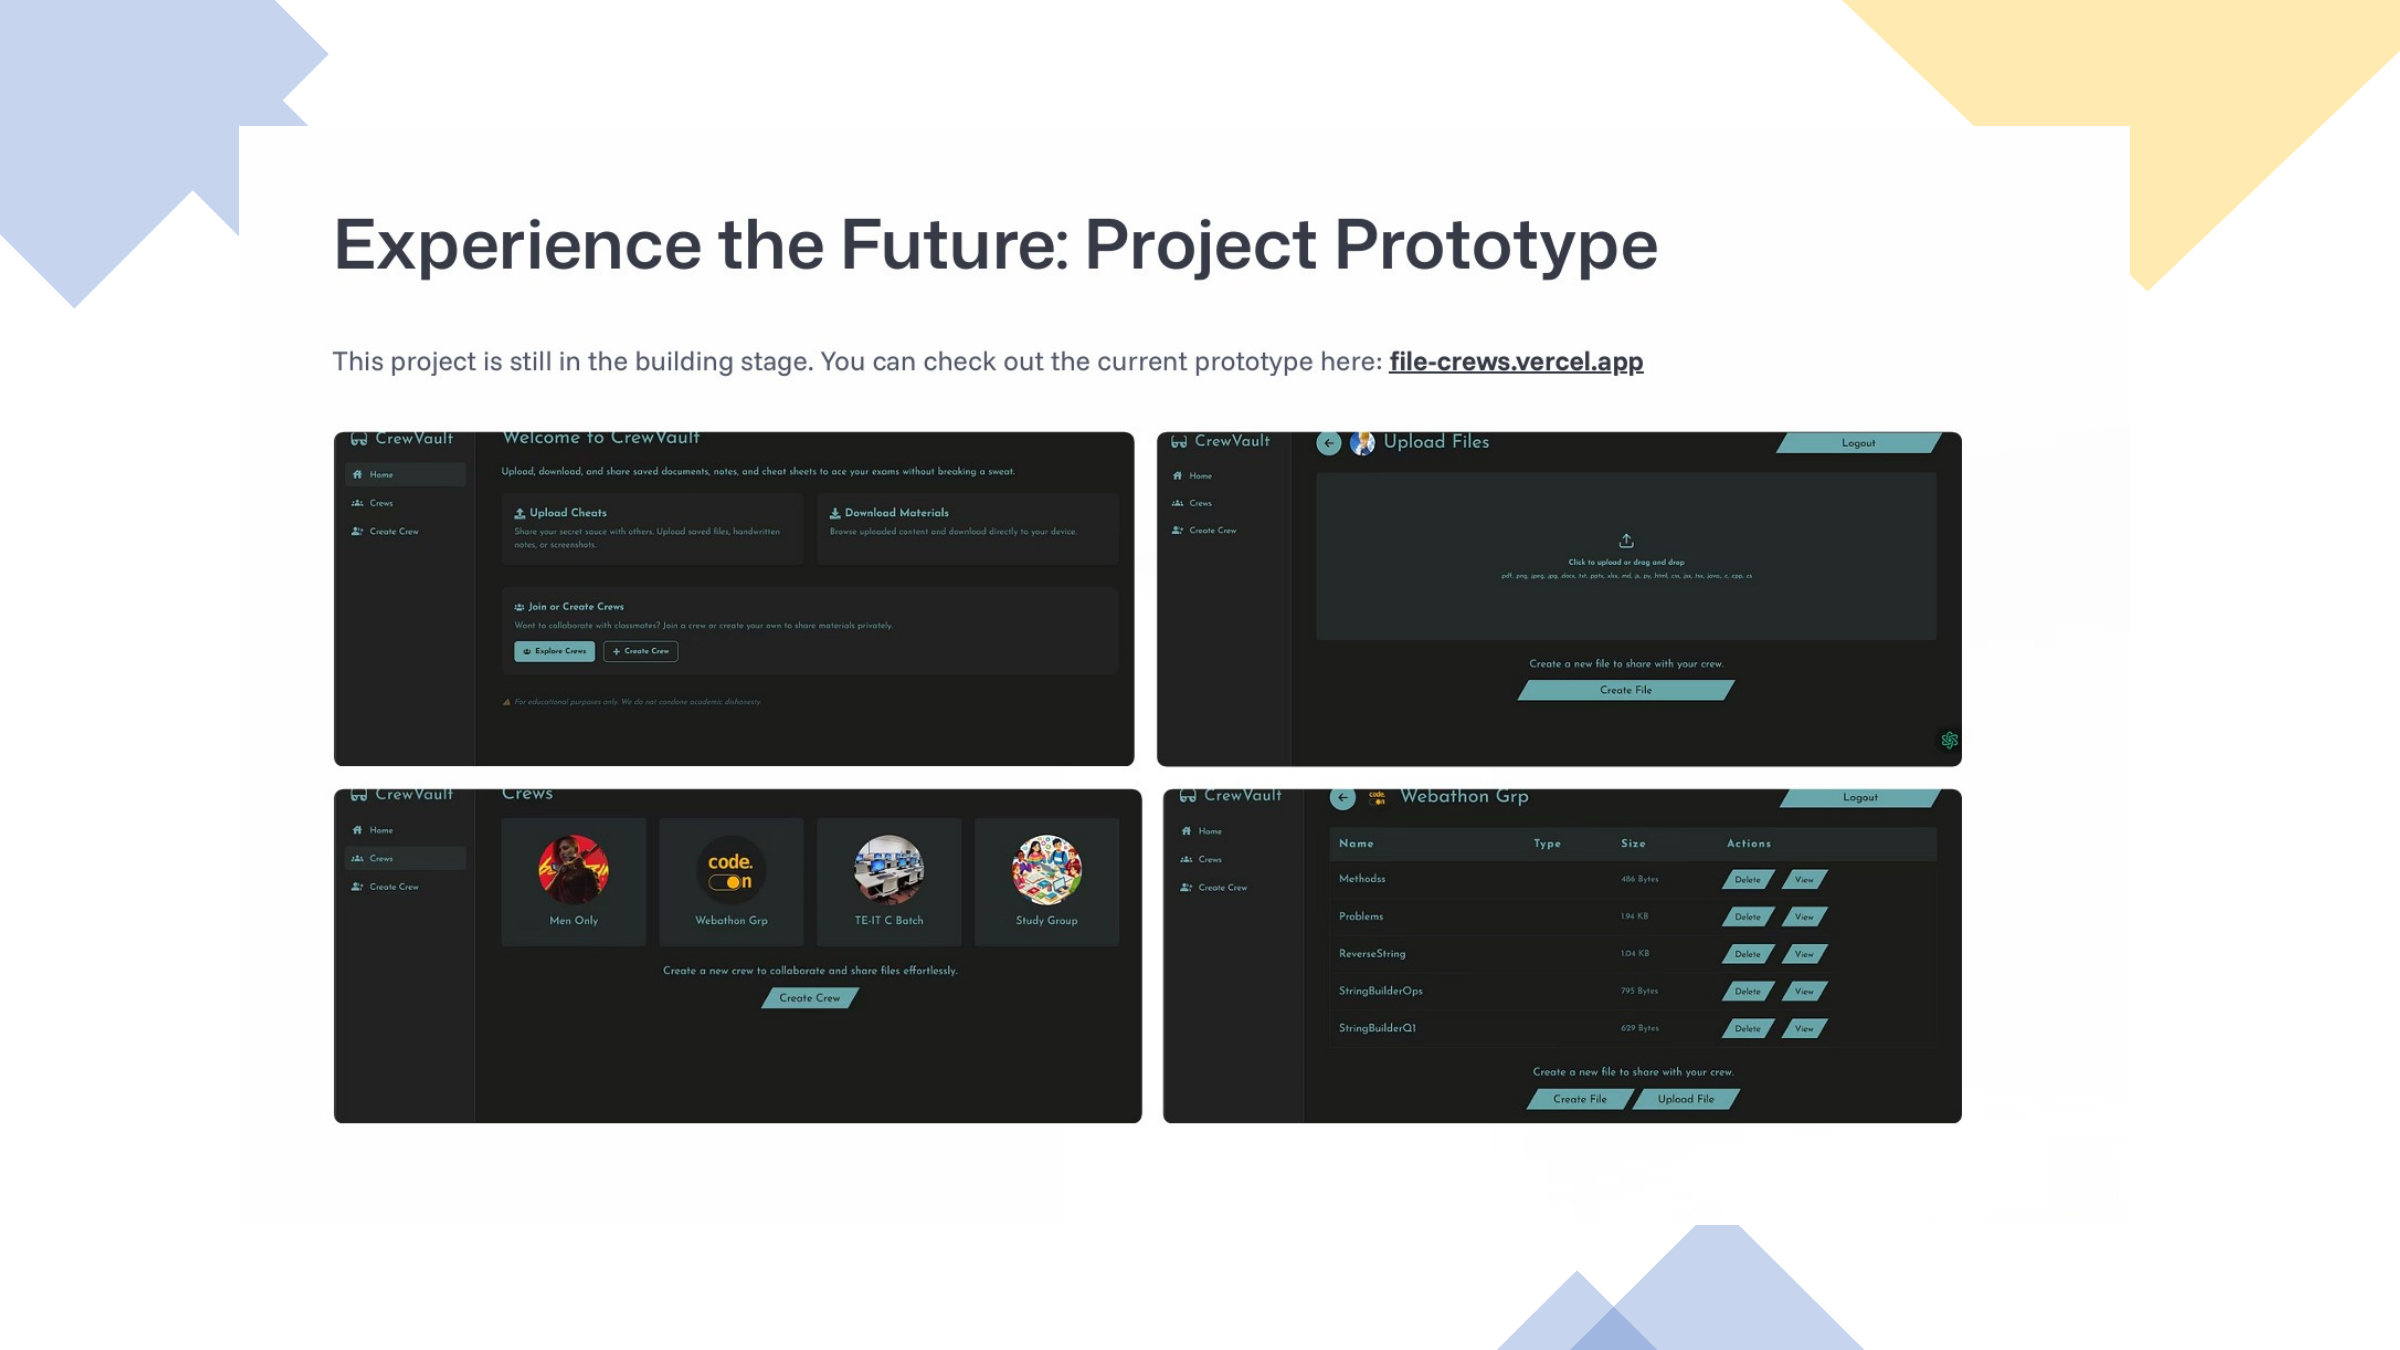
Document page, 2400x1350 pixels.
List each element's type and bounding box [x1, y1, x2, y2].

text_box [238, 126, 2130, 1350]
